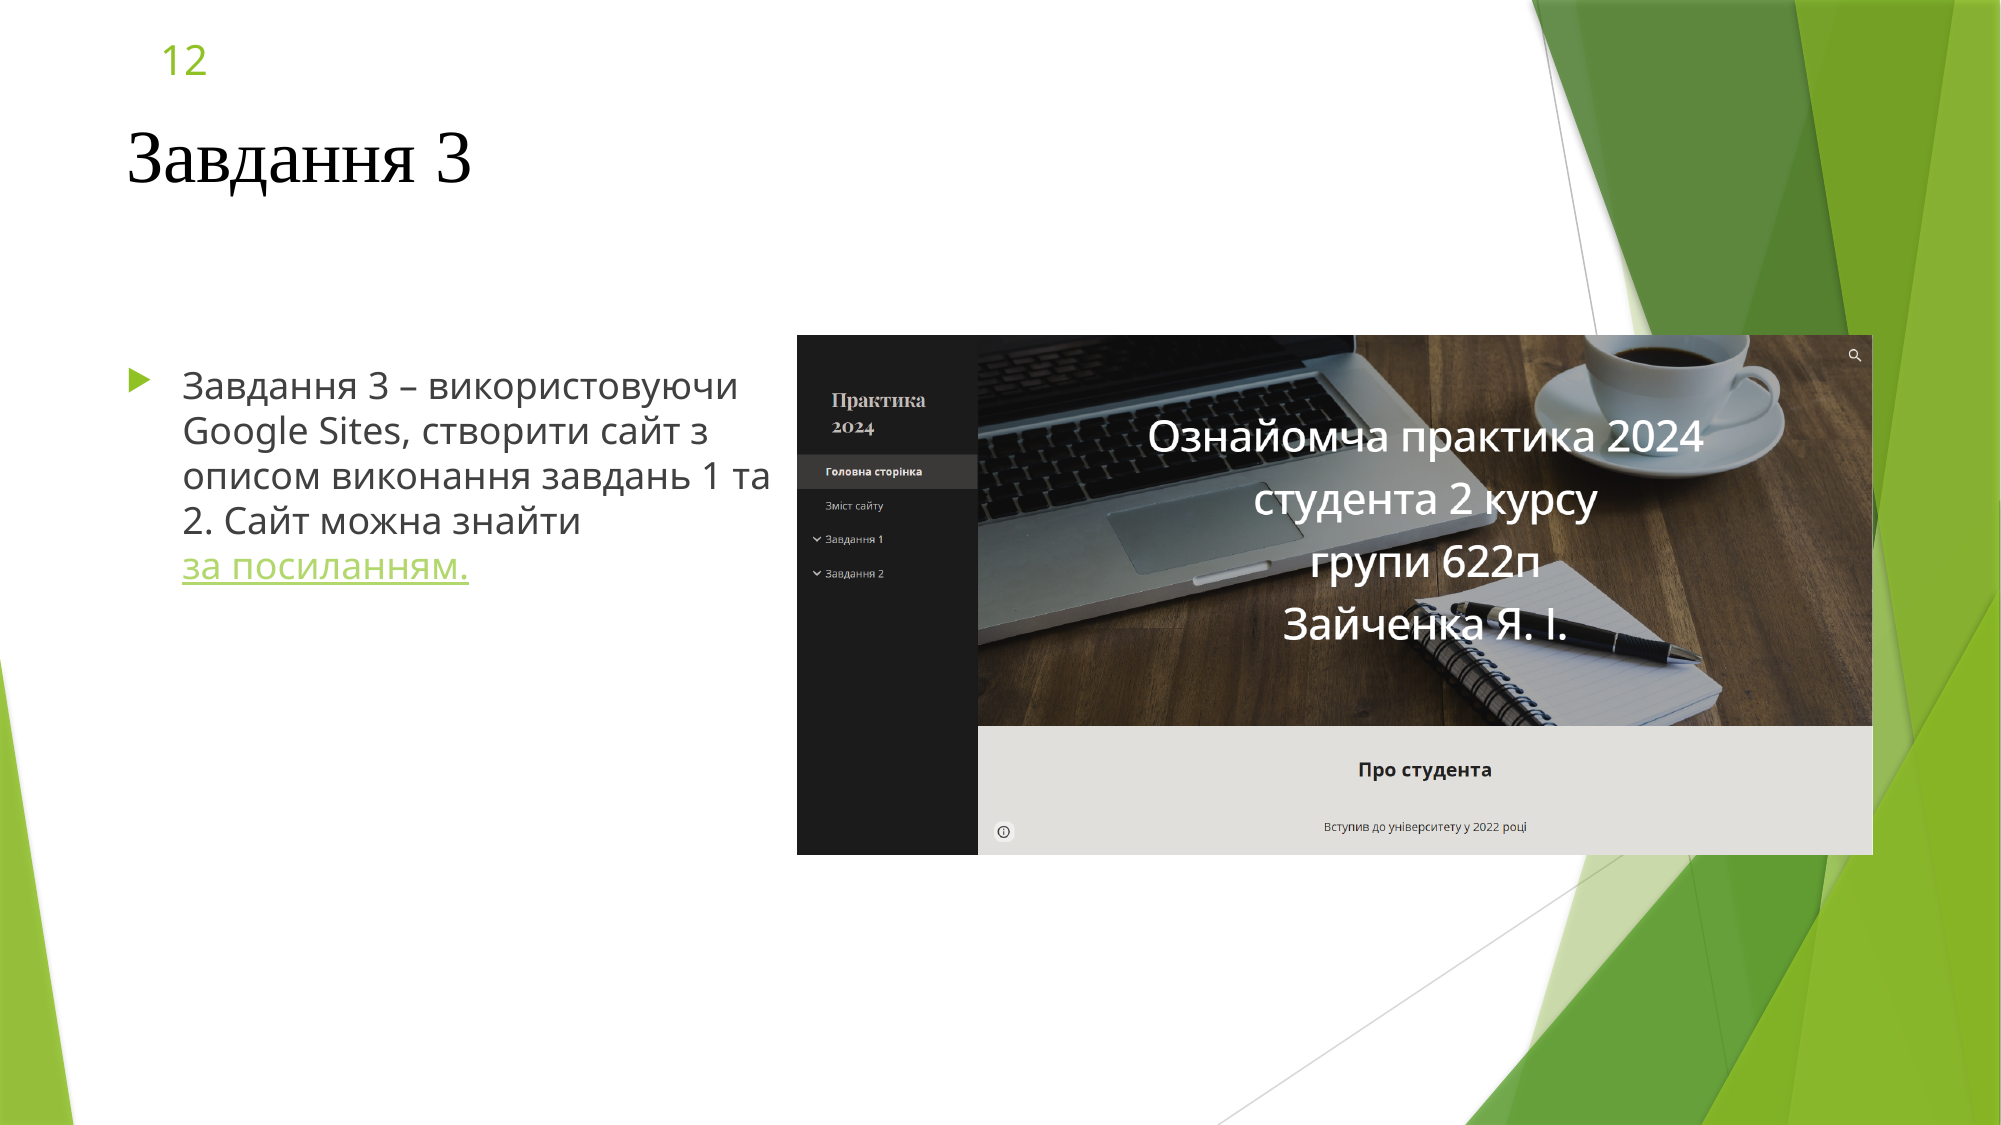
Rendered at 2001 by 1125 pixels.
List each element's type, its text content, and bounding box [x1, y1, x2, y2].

slide_number 12 [111, 32, 224, 93]
title Завдання 3 [111, 99, 1522, 317]
list Завдання 3 – використовуючи Google Sites, створити сайт з описом виконання завдань 1 та 2. Сайт можна знайти за посиланням. [111, 354, 798, 992]
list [796, 334, 1873, 856]
